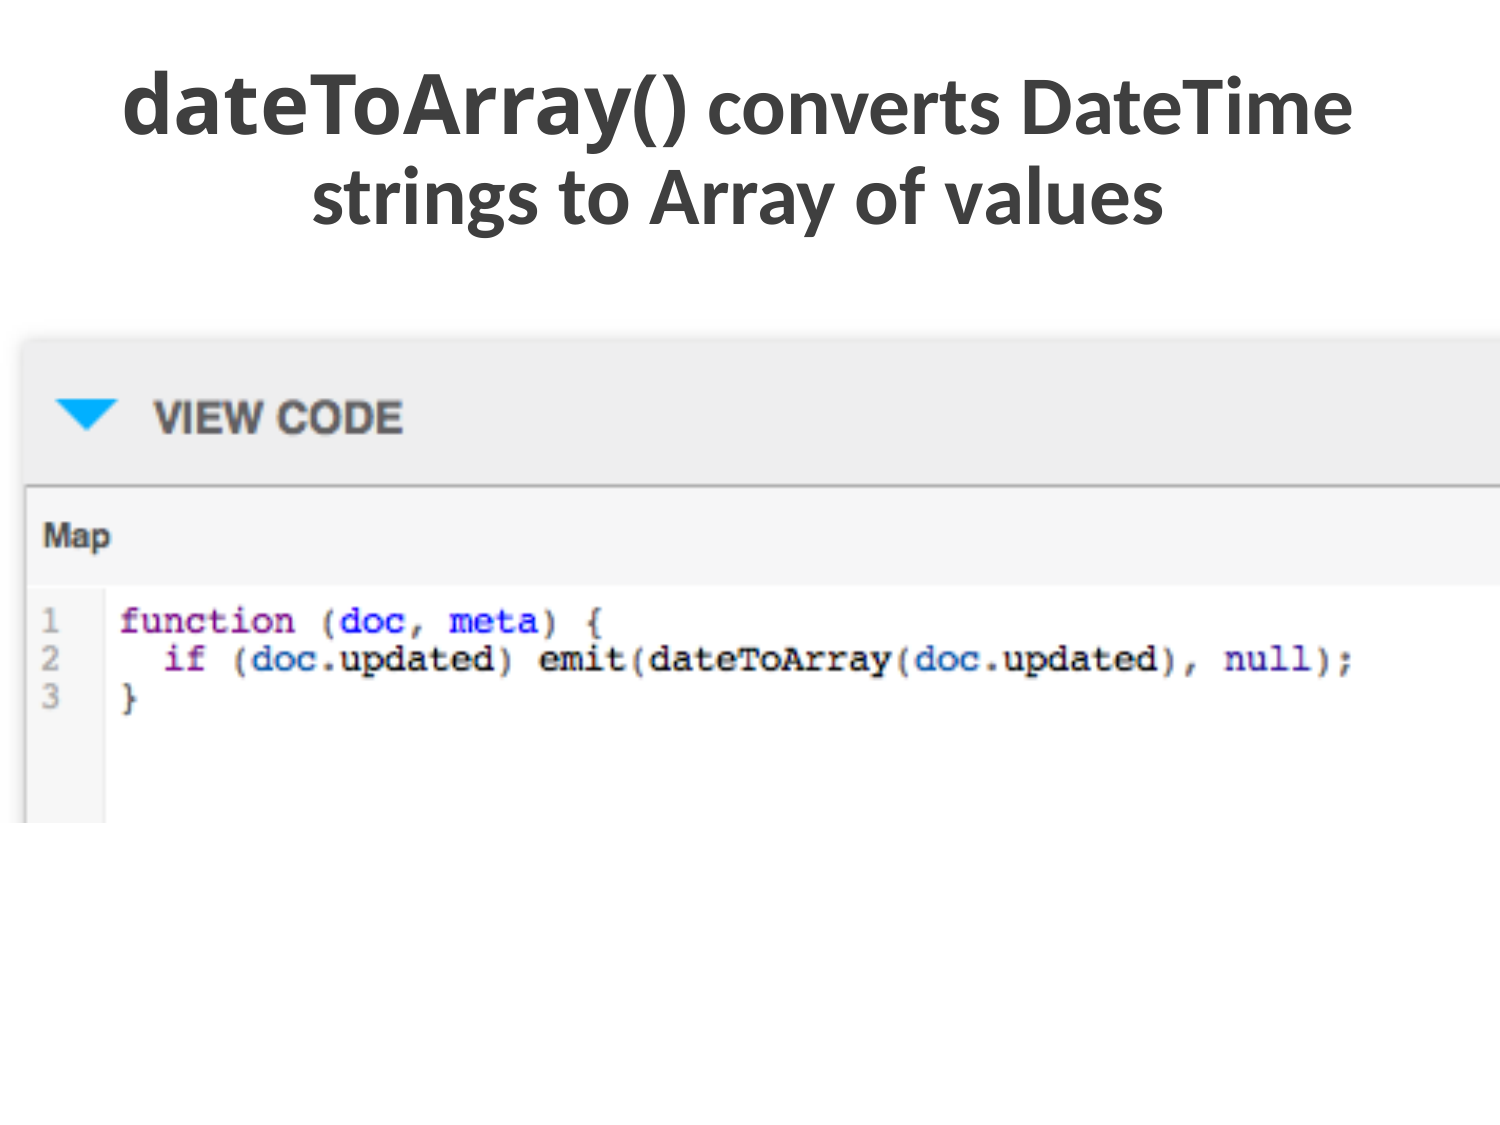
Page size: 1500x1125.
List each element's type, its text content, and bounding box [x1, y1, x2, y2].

title dateToArray() converts DateTime strings to Array of values [75, 62, 1402, 233]
picture [0, 314, 1500, 1125]
